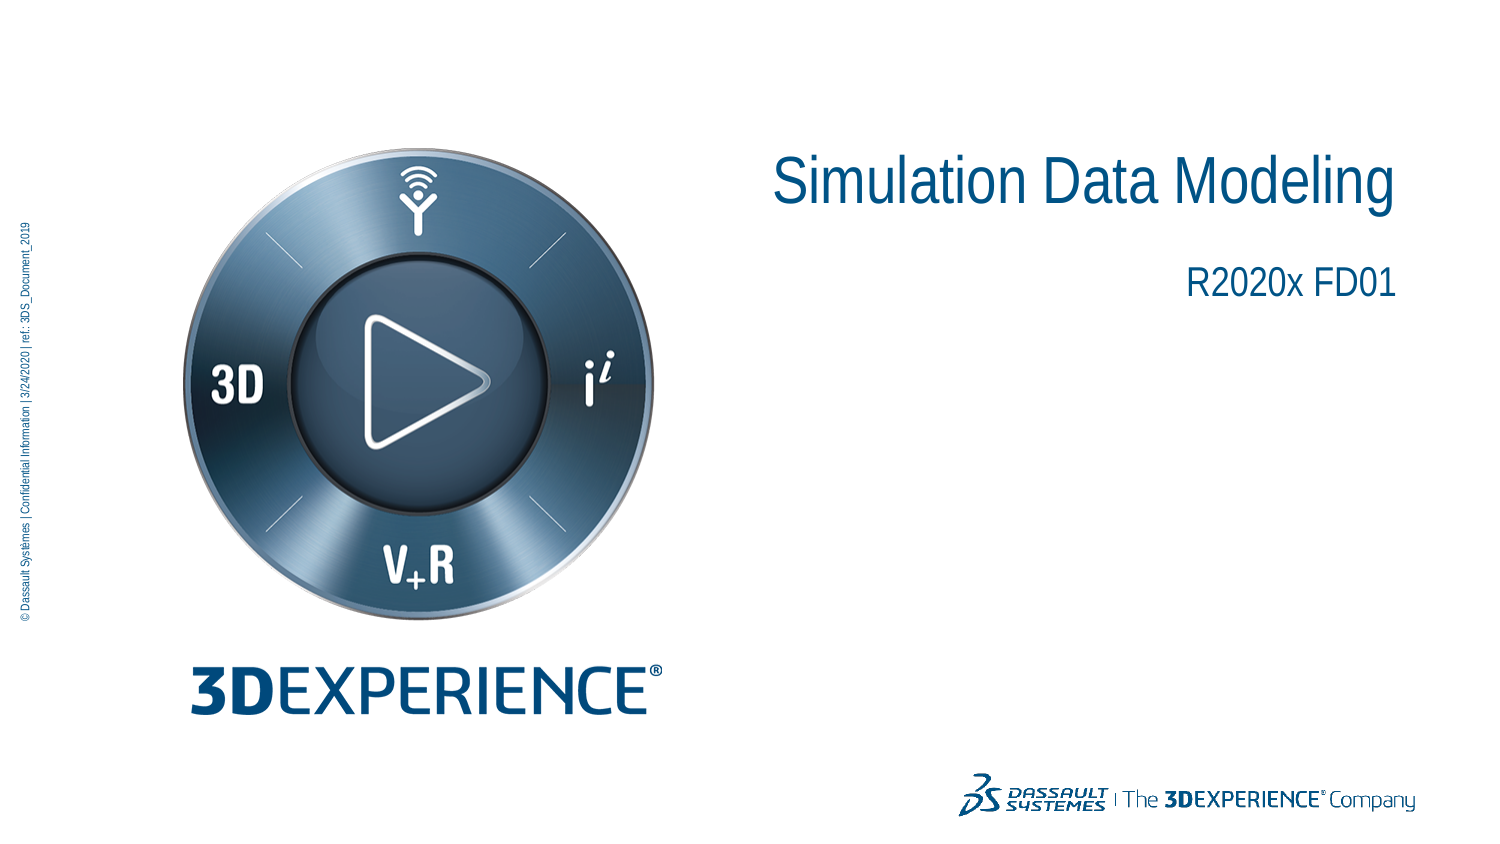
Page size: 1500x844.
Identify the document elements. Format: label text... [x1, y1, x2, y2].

picture [183, 148, 662, 715]
picture [950, 765, 1423, 823]
list R2020x FD01 [750, 244, 1412, 316]
title Simulation Data Modeling [631, 146, 1412, 208]
